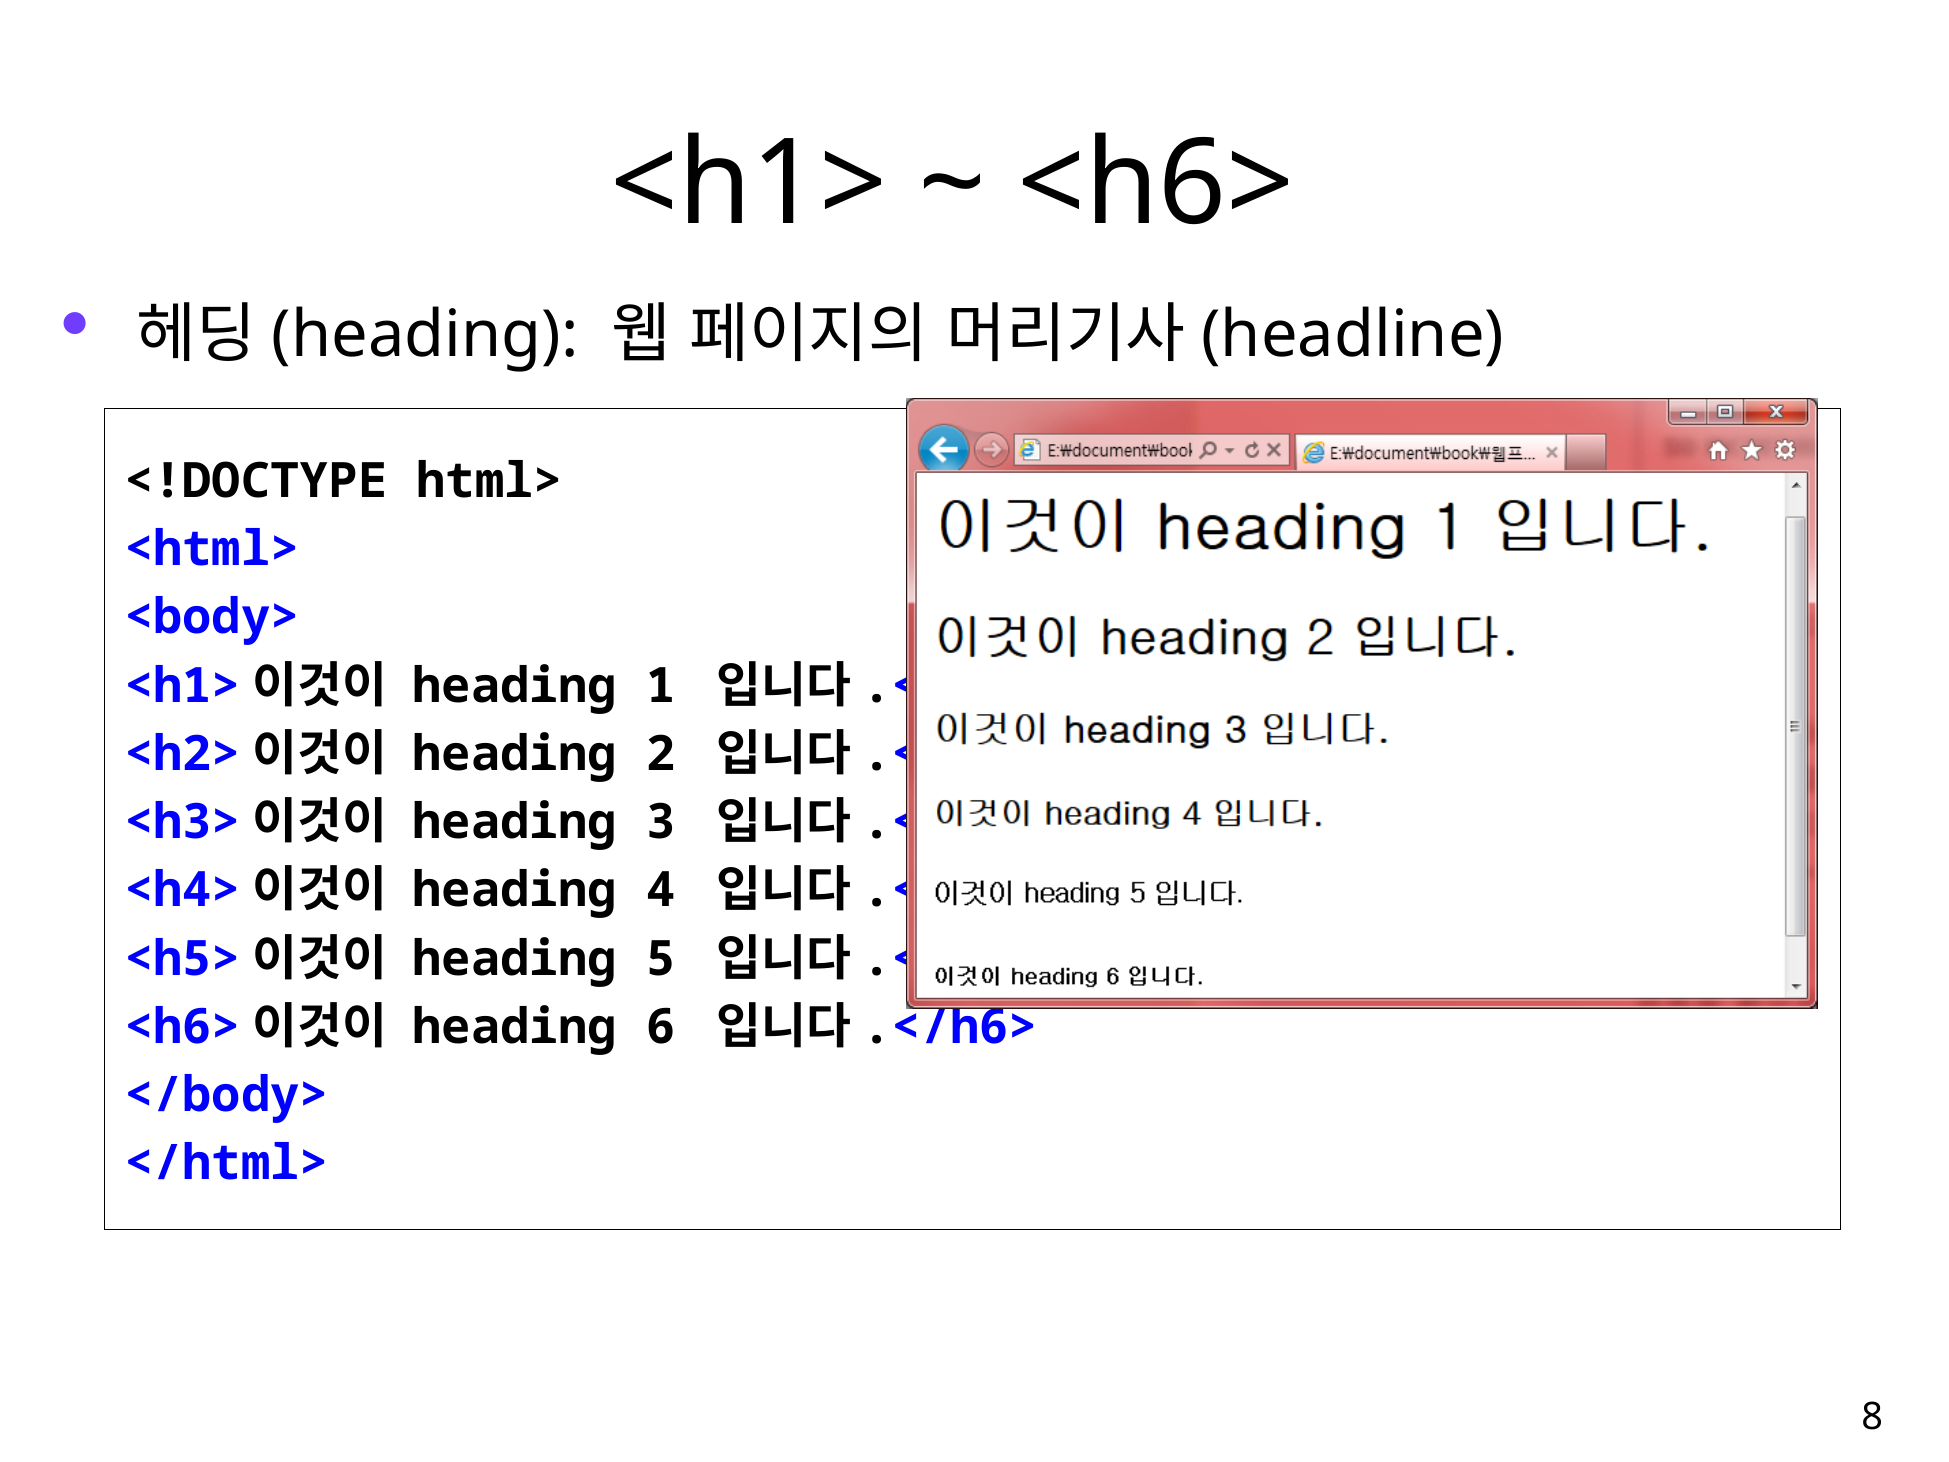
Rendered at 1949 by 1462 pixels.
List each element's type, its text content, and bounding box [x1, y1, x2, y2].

slide_number 8 [1496, 1372, 1899, 1462]
text_box <!DOCTYPE html> <html> <body> <h1>이것이 heading 1 입니다.</h1> <h2>이것이 heading 2 입니다.</h2> <h3>이것이 heading 3 입니다.</h3> <h4>이것이 heading 4 입니다.</h4> <h5>이것이 heading 5 입니다.</h5> <h6>이것이 heading 6 입니다.</h6> </body> </html> [104, 408, 1841, 1230]
list 헤딩(heading): 웹 페이지의 머리기사(headline) [48, 284, 1897, 1343]
picture [905, 397, 1819, 1010]
title <h1> ~ <h6> [156, 92, 1749, 255]
